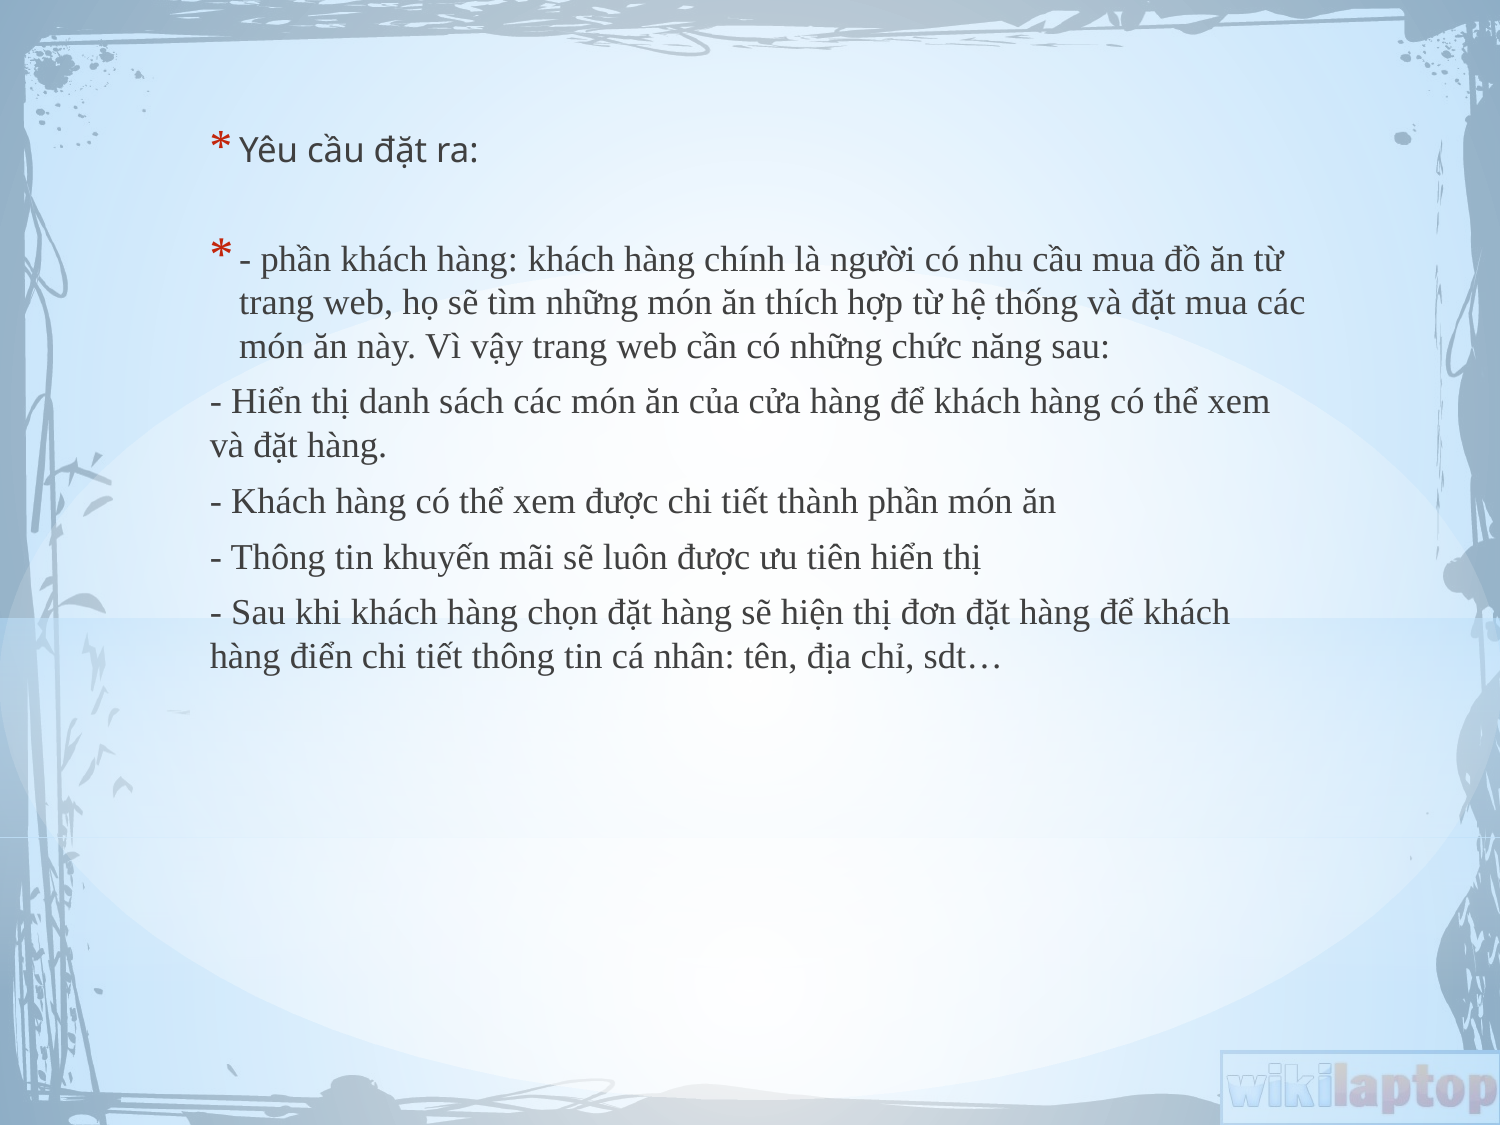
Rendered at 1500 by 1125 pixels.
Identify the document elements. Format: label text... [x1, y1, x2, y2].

list Yêu cầu đặt ra: - phần khách hàng: khách hàng chính là người có nhu cầu mua đồ ăn từ trang web, họ sẽ tìm những món ăn thích hợp từ hệ thống và đặt mua các món ăn này. Vì vậy trang web cần có những chức năng sau: - Hiển thị danh sách các món ăn của cửa hàng để khách hàng có thể xem và đặt hàng. - Khách hàng có thể xem được chi tiết thành phần món ăn - Thông tin khuyến mãi sẽ luôn được ưu tiên hiển thị - Sau khi khách hàng chọn đặt hàng sẽ hiện thị đơn đặt hàng để khách hàng điển chi tiết thông tin cá nhân: tên, địa chỉ, sdt… [187, 120, 1325, 690]
